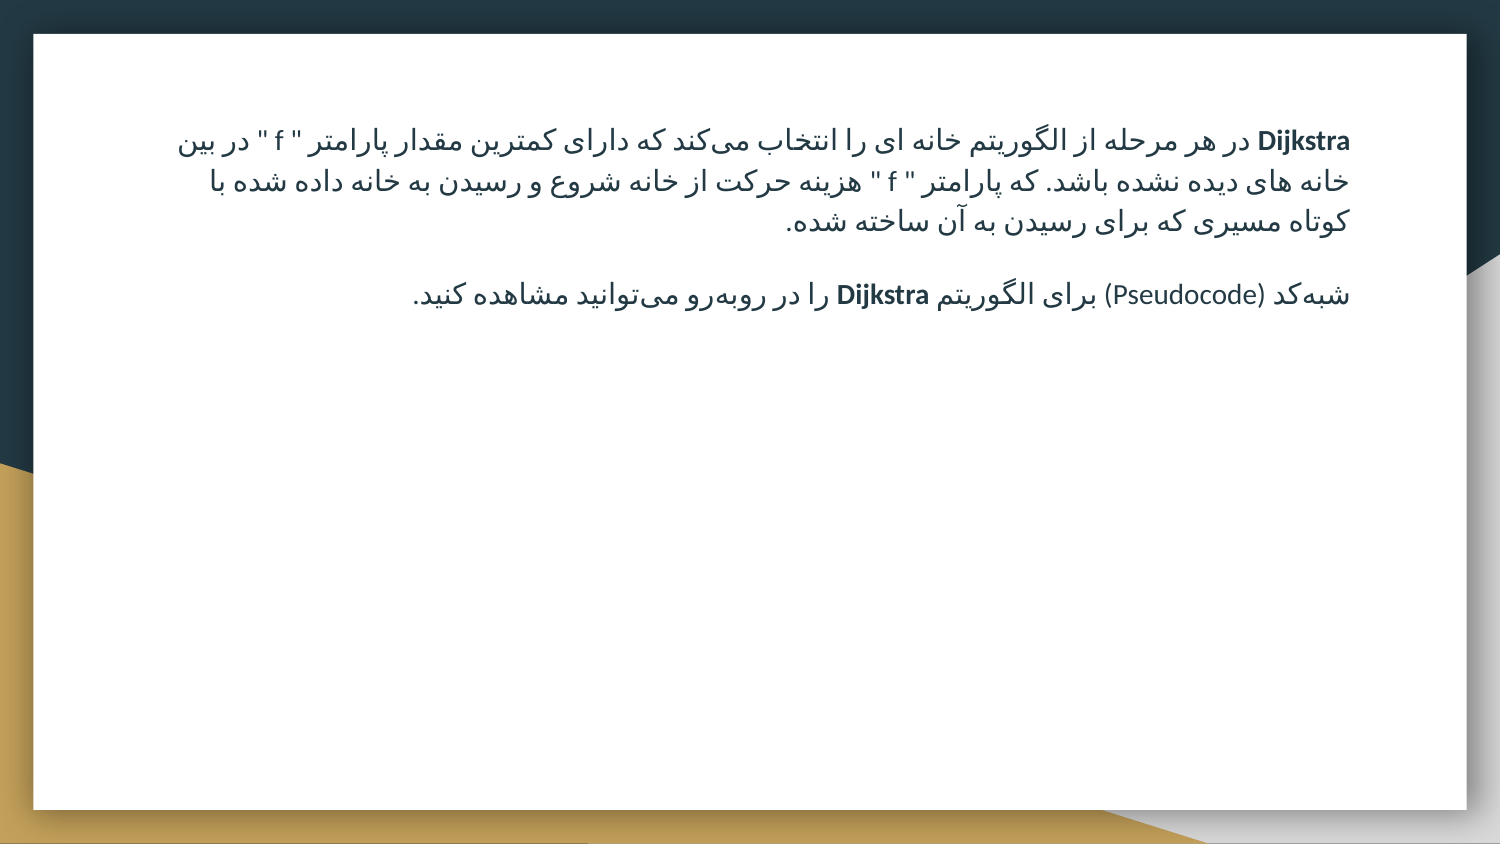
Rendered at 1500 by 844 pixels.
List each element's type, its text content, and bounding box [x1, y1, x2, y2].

list Dijkstra در هر مرحله از الگوریتم خانه ای را انتخاب می‌کند که دارای کمترین مقدار پارامتر " f " در بین خانه های دیده نشده باشد. که پارامتر " f " هزینه حرکت از خانه شروع و رسیدن به خانه داده شده با کوتاه مسیری که برای رسیدن به آن ساخته شده. شبه‌کد (Pseudocode) برای الگوریتم Dijkstra را در روبه‌رو می‌توانید مشاهده کنید. [134, 101, 1366, 764]
